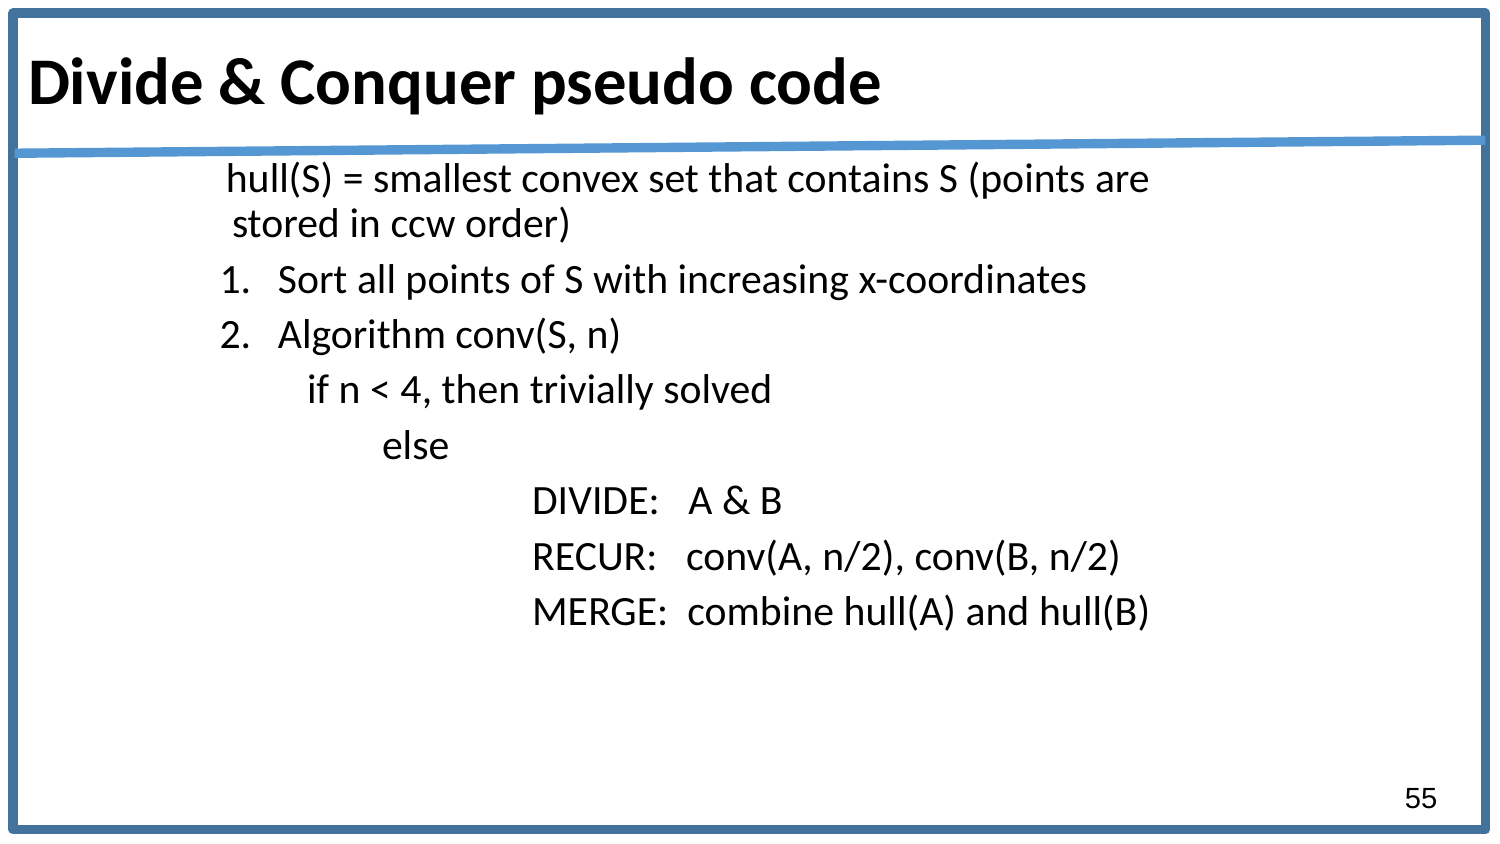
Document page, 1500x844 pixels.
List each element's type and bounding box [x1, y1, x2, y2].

text_box [11, 158, 1487, 832]
text_box [11, 11, 1487, 141]
text_box [14, 139, 1486, 154]
